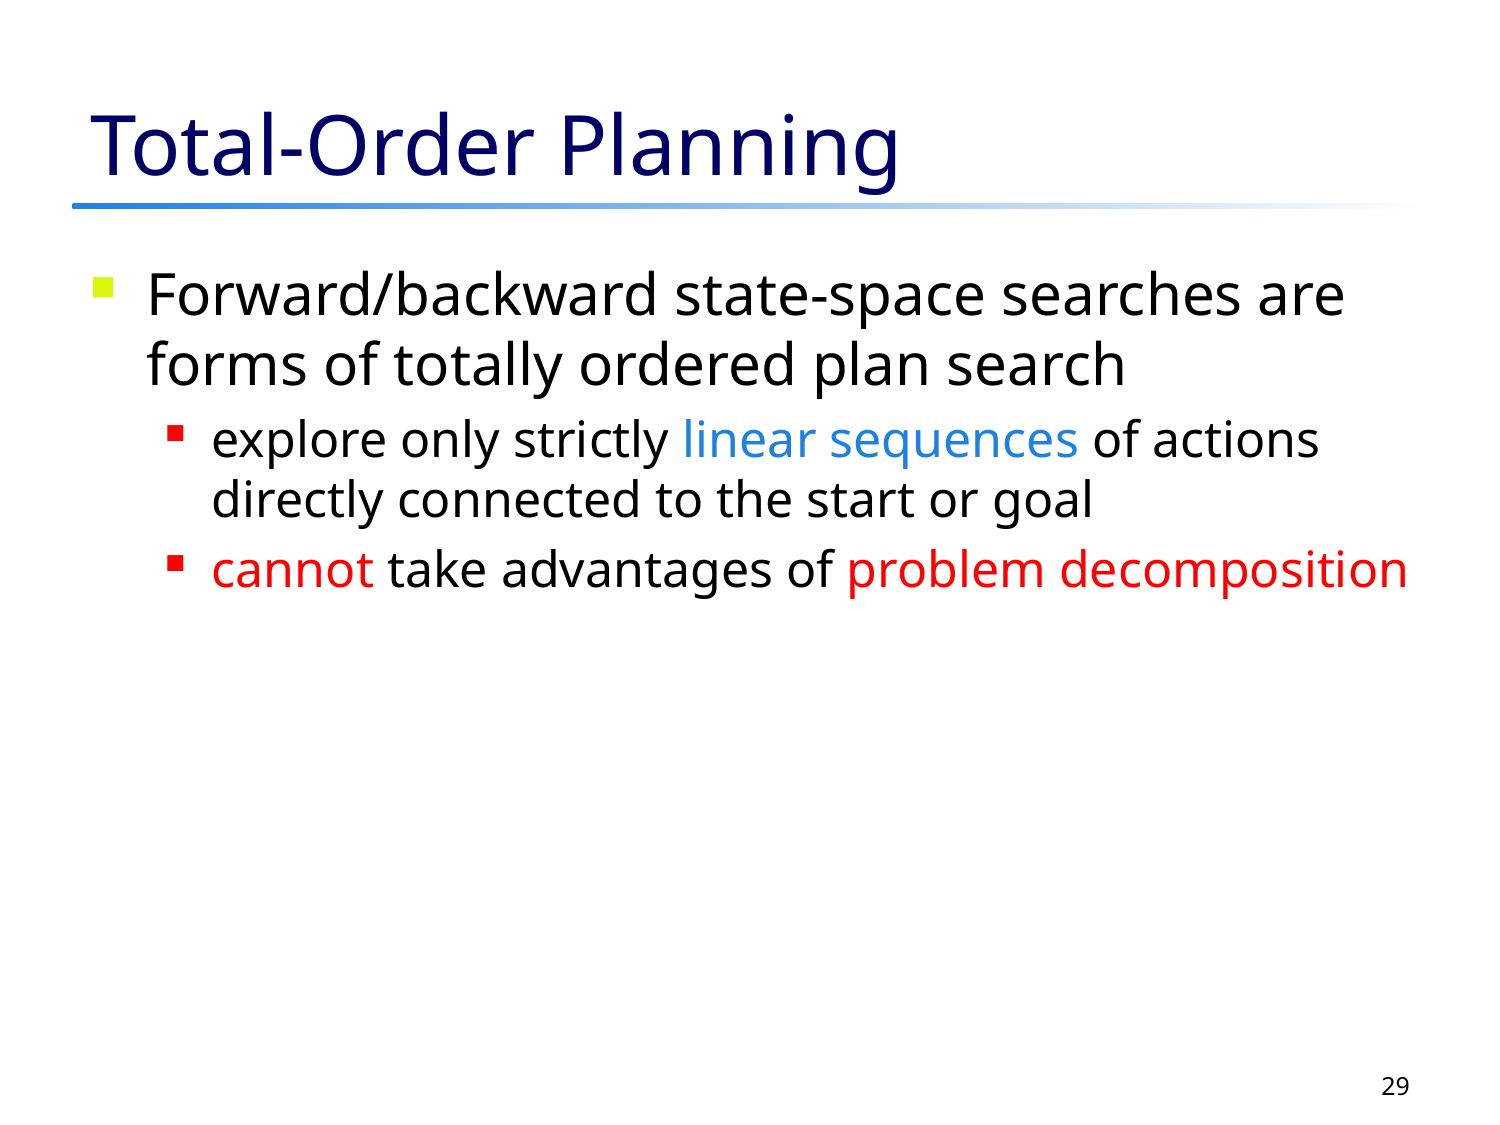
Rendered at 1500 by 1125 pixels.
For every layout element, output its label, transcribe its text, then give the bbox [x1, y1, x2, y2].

slide_number 29 [1112, 1037, 1426, 1113]
list Forward/backward state-space searches are forms of totally ordered plan search explore only strictly linear sequences of actions directly connected to the start or goal cannot take advantages of problem decomposition [75, 249, 1463, 1006]
title Total-Order Planning [75, 12, 1468, 200]
